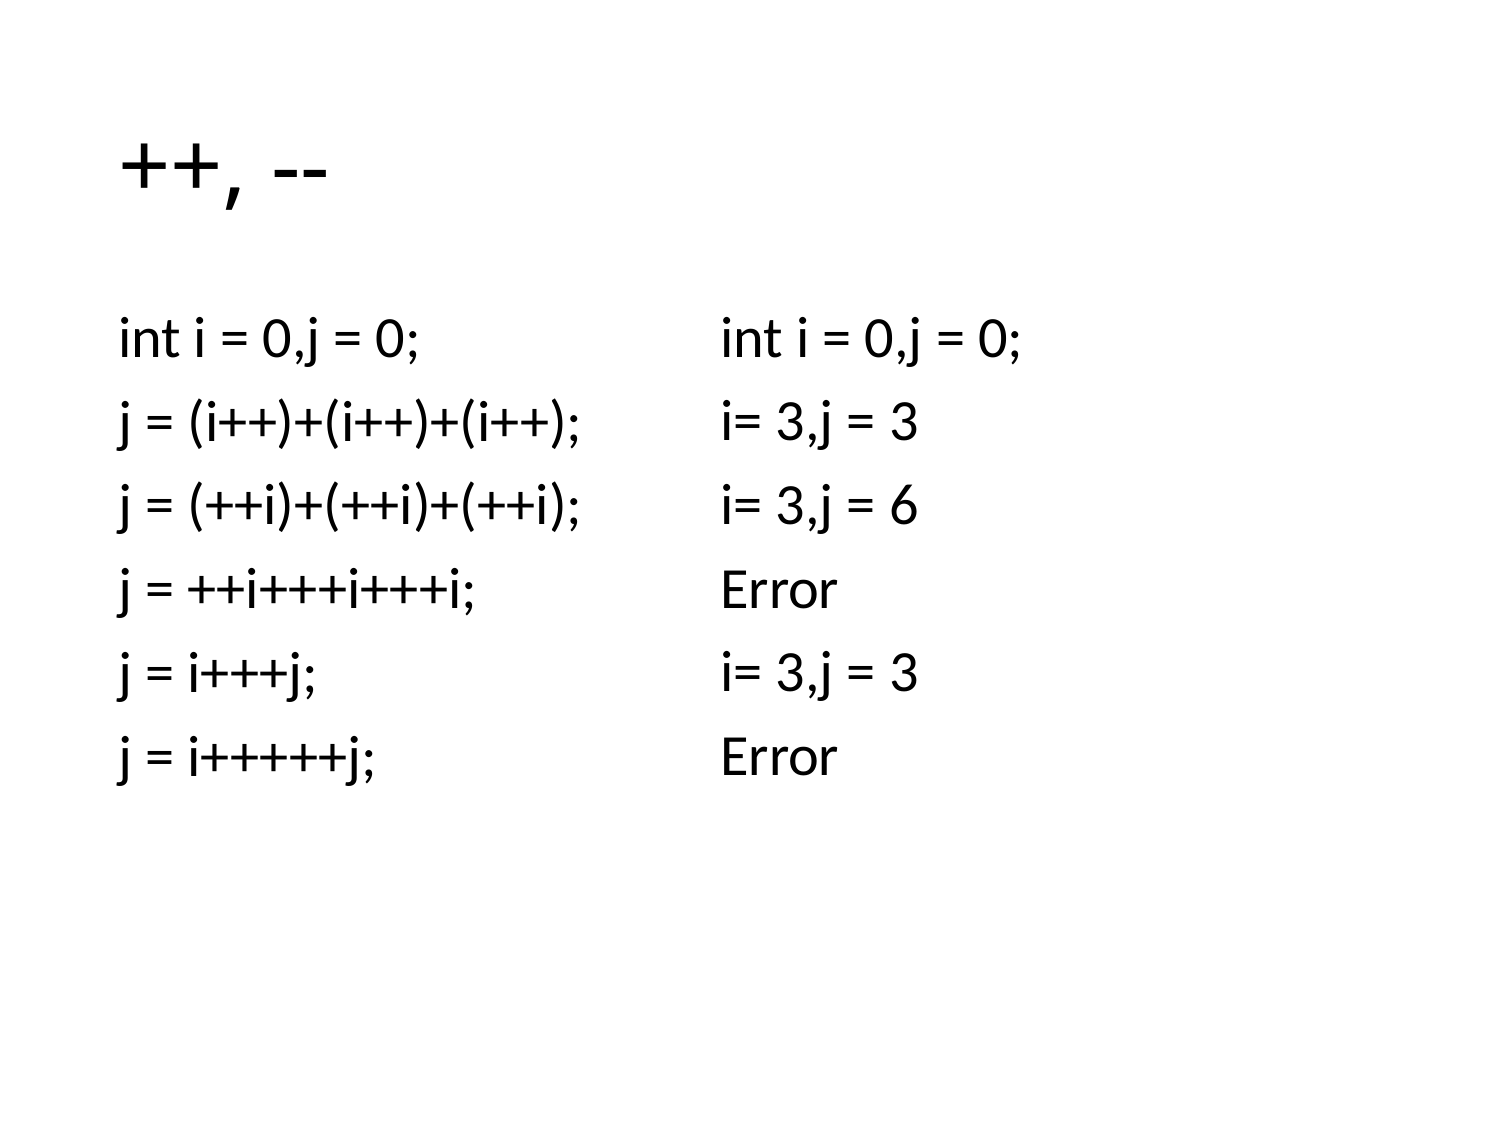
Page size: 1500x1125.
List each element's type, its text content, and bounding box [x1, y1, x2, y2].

title ++, -- [103, 59, 1397, 278]
text_box int i = 0,j = 0; i= 3,j = 3 i= 3,j = 6 Error i= 3,j = 3 Error [705, 299, 1220, 1014]
list int i = 0,j = 0; j = (i++)+(i++)+(i++); j = (++i)+(++i)+(++i); j = ++i+++i+++i; j = i+++j; j = i+++++j; [103, 299, 618, 1014]
